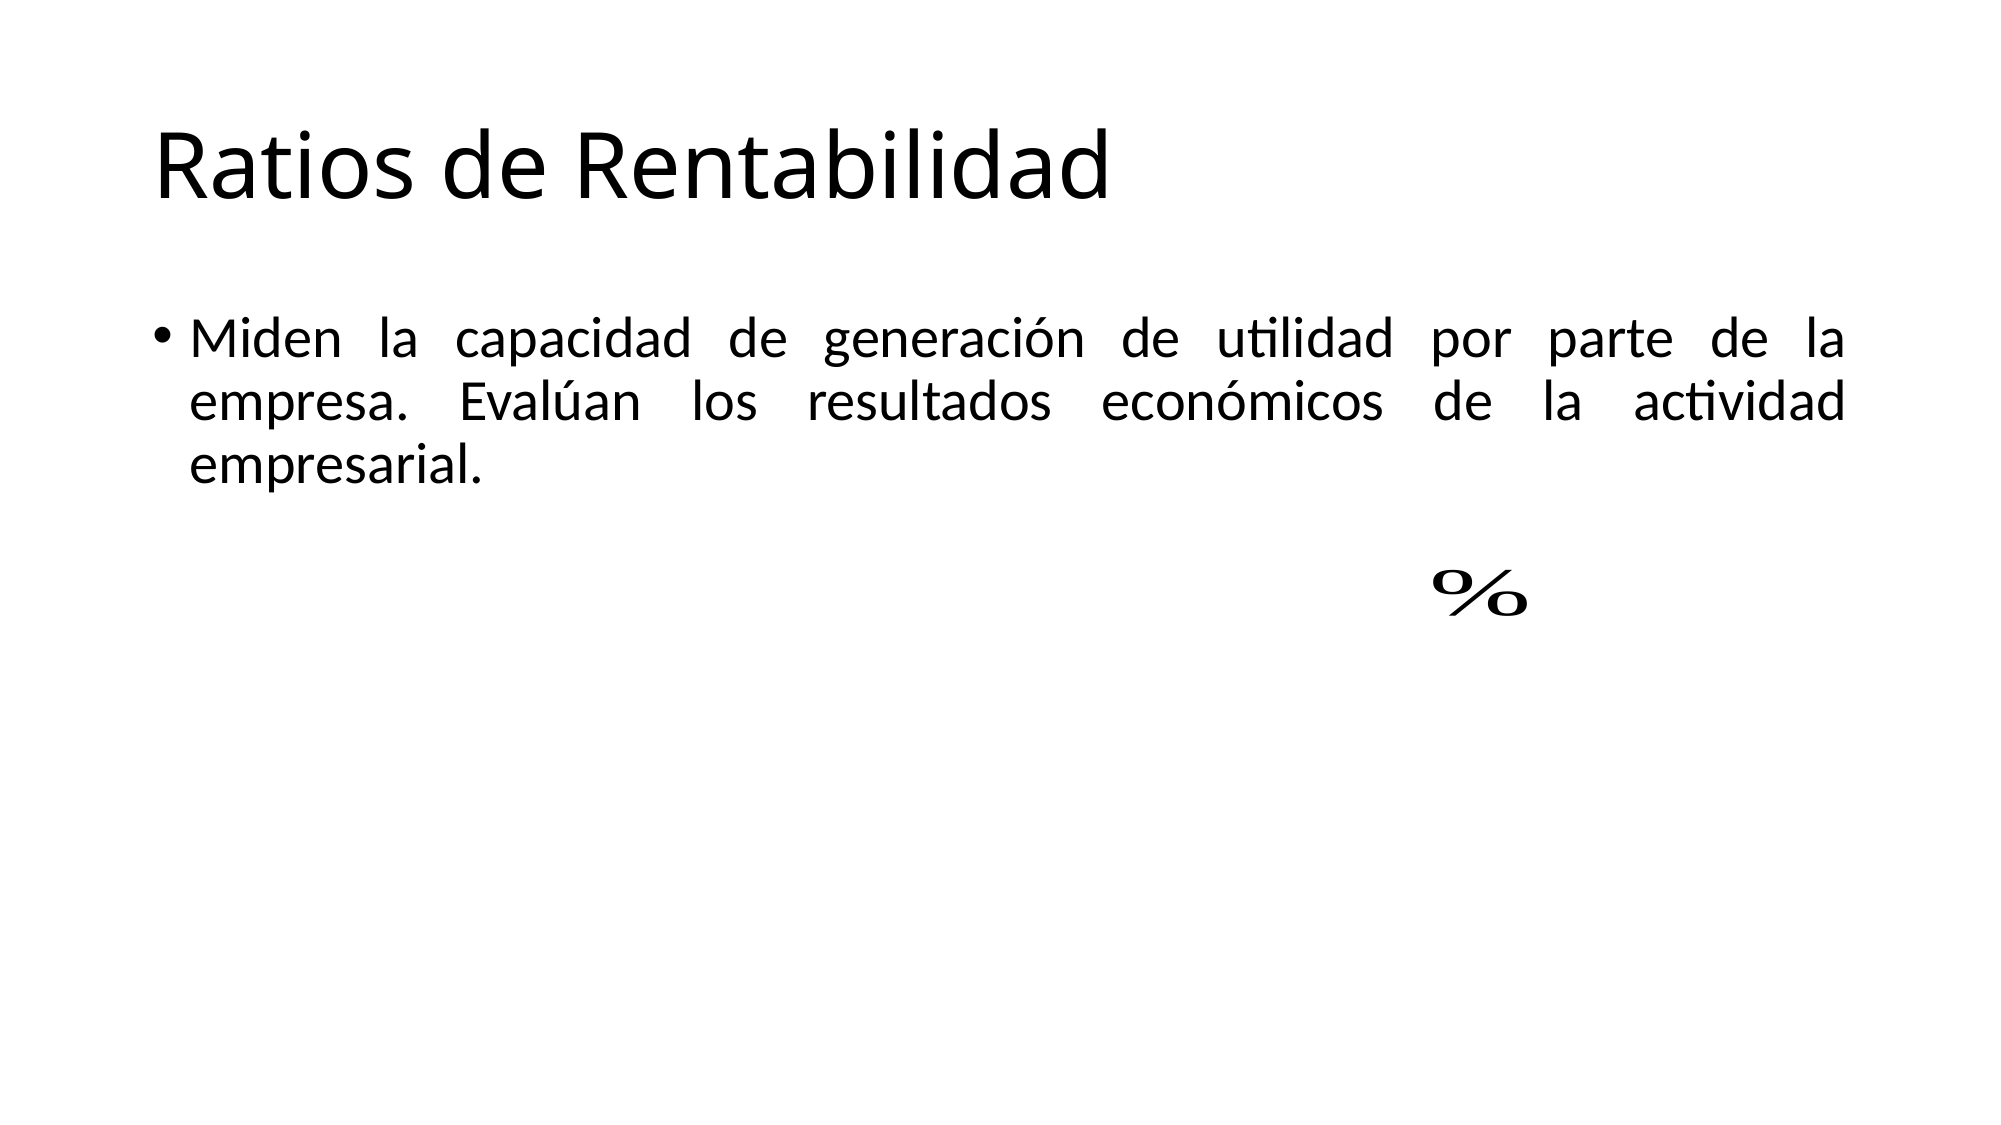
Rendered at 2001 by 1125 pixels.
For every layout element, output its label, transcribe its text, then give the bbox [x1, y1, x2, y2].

title Ratios de Rentabilidad [137, 59, 1863, 278]
